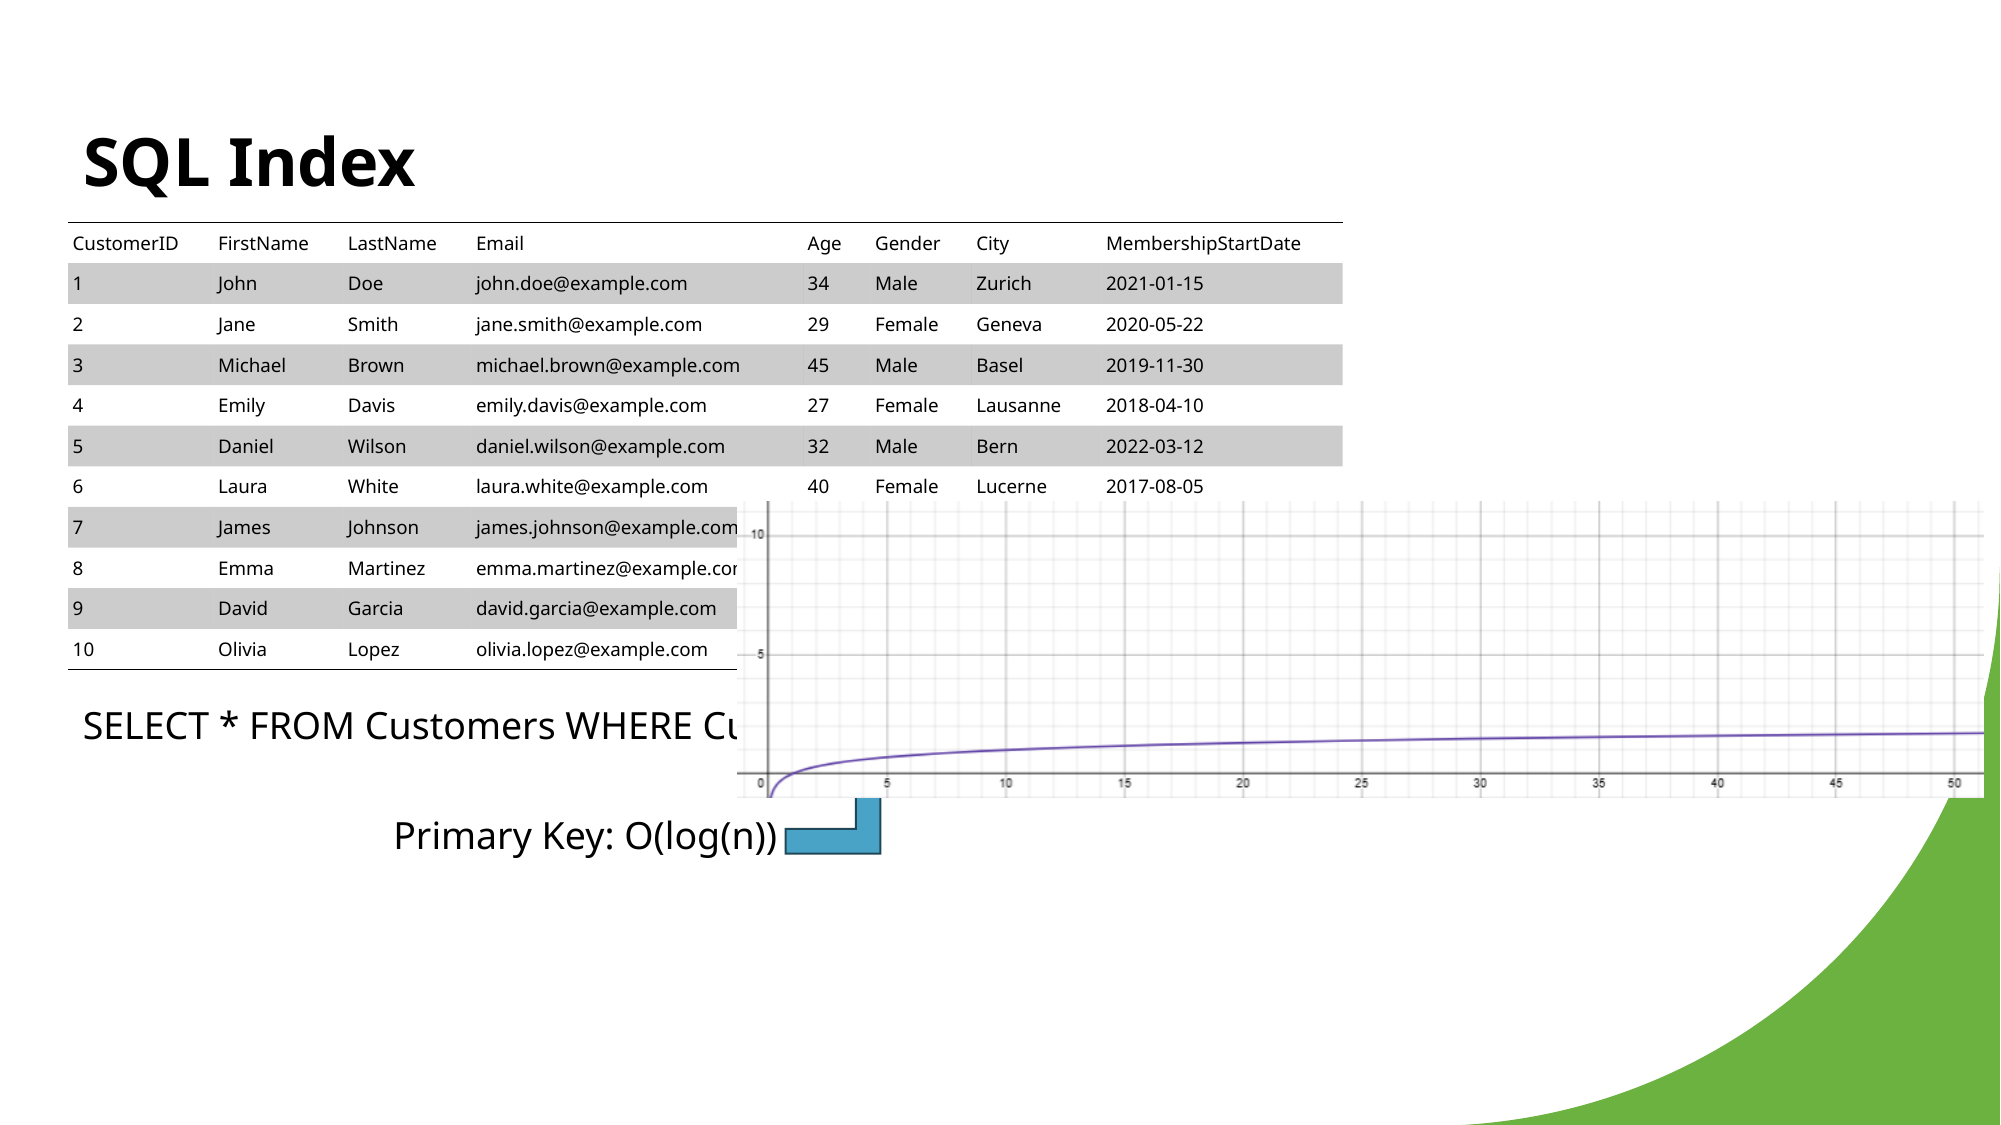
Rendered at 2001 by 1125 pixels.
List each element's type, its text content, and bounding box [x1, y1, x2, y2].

table_cell Male [870, 344, 972, 385]
table_cell 2020-05-22 [1101, 304, 1343, 344]
table_header Gender [870, 223, 972, 263]
table_cell michael.brown@example.com [471, 344, 803, 385]
table_cell Lopez [343, 629, 471, 669]
table_cell Wilson [343, 426, 471, 466]
table_cell 6 [68, 466, 214, 507]
table_header CustomerID [68, 223, 214, 263]
table_cell 2022-03-12 [1101, 426, 1343, 466]
table_cell emma.martinez@example.com [471, 548, 737, 588]
table_cell 32 [803, 426, 870, 466]
table_cell james.johnson@example.com [471, 507, 737, 548]
table_header Email [471, 223, 803, 263]
table_cell 2018-04-10 [1101, 385, 1343, 426]
table_cell daniel.wilson@example.com [471, 426, 803, 466]
table_cell 3 [68, 344, 214, 385]
table_cell David [214, 588, 343, 629]
table_cell olivia.lopez@example.com [471, 629, 737, 669]
table_cell Doe [343, 263, 471, 304]
table_cell 5 [68, 426, 214, 466]
table_cell Lausanne [972, 385, 1101, 426]
table_cell 40 [803, 466, 870, 501]
table_header LastName [343, 223, 471, 263]
table_cell White [343, 466, 471, 507]
table_cell 10 [68, 629, 214, 669]
table_cell 2019-11-30 [1101, 344, 1343, 385]
table_cell Davis [343, 385, 471, 426]
table_cell Martinez [343, 548, 471, 588]
table_cell david.garcia@example.com [471, 588, 737, 629]
table_cell Michael [214, 344, 343, 385]
table_cell Male [870, 426, 972, 466]
table_cell 4 [68, 385, 214, 426]
text_box [793, 798, 882, 855]
table_cell Basel [972, 344, 1101, 385]
table_header Age [803, 223, 870, 263]
table_cell Emily [214, 385, 343, 426]
table_cell Laura [214, 466, 343, 507]
table_cell Jane [214, 304, 343, 344]
table_cell 45 [803, 344, 870, 385]
table_cell Brown [343, 344, 471, 385]
table_cell laura.white@example.com [471, 466, 803, 507]
table_cell John [214, 263, 343, 304]
table_cell 9 [68, 588, 214, 629]
table_cell 27 [803, 385, 870, 426]
text_box SELECT * FROM Customers WHERE CustomerID = 4 [68, 694, 737, 755]
table_cell john.doe@example.com [471, 263, 803, 304]
table_cell jane.smith@example.com [471, 304, 803, 344]
table_cell Emma [214, 548, 343, 588]
table_cell 8 [68, 548, 214, 588]
table_cell Johnson [343, 507, 471, 548]
table_cell 7 [68, 507, 214, 548]
table_cell James [214, 507, 343, 548]
picture [737, 501, 1984, 798]
title SQL Index [68, 97, 1932, 223]
table_cell Lucerne [972, 466, 1101, 501]
table_cell Daniel [214, 426, 343, 466]
table_header MembershipStartDate [1101, 223, 1343, 263]
table_cell Smith [343, 304, 471, 344]
table_cell Olivia [214, 629, 343, 669]
table_cell 2021-01-15 [1101, 263, 1343, 304]
table_cell Bern [972, 426, 1101, 466]
table_cell 2017-08-05 [1101, 466, 1343, 501]
table_cell Geneva [972, 304, 1101, 344]
table_cell 1 [68, 263, 214, 304]
table_cell Male [870, 263, 972, 304]
table_cell 2 [68, 304, 214, 344]
text_box Primary Key: O(log(n)) [378, 804, 793, 865]
table_cell Female [870, 385, 972, 426]
table_cell Zurich [972, 263, 1101, 304]
table_header City [972, 223, 1101, 263]
table_cell 34 [803, 263, 870, 304]
table_cell Female [870, 466, 972, 501]
table_cell 29 [803, 304, 870, 344]
table_cell emily.davis@example.com [471, 385, 803, 426]
table_header FirstName [214, 223, 343, 263]
table_cell Garcia [343, 588, 471, 629]
table_cell Female [870, 304, 972, 344]
